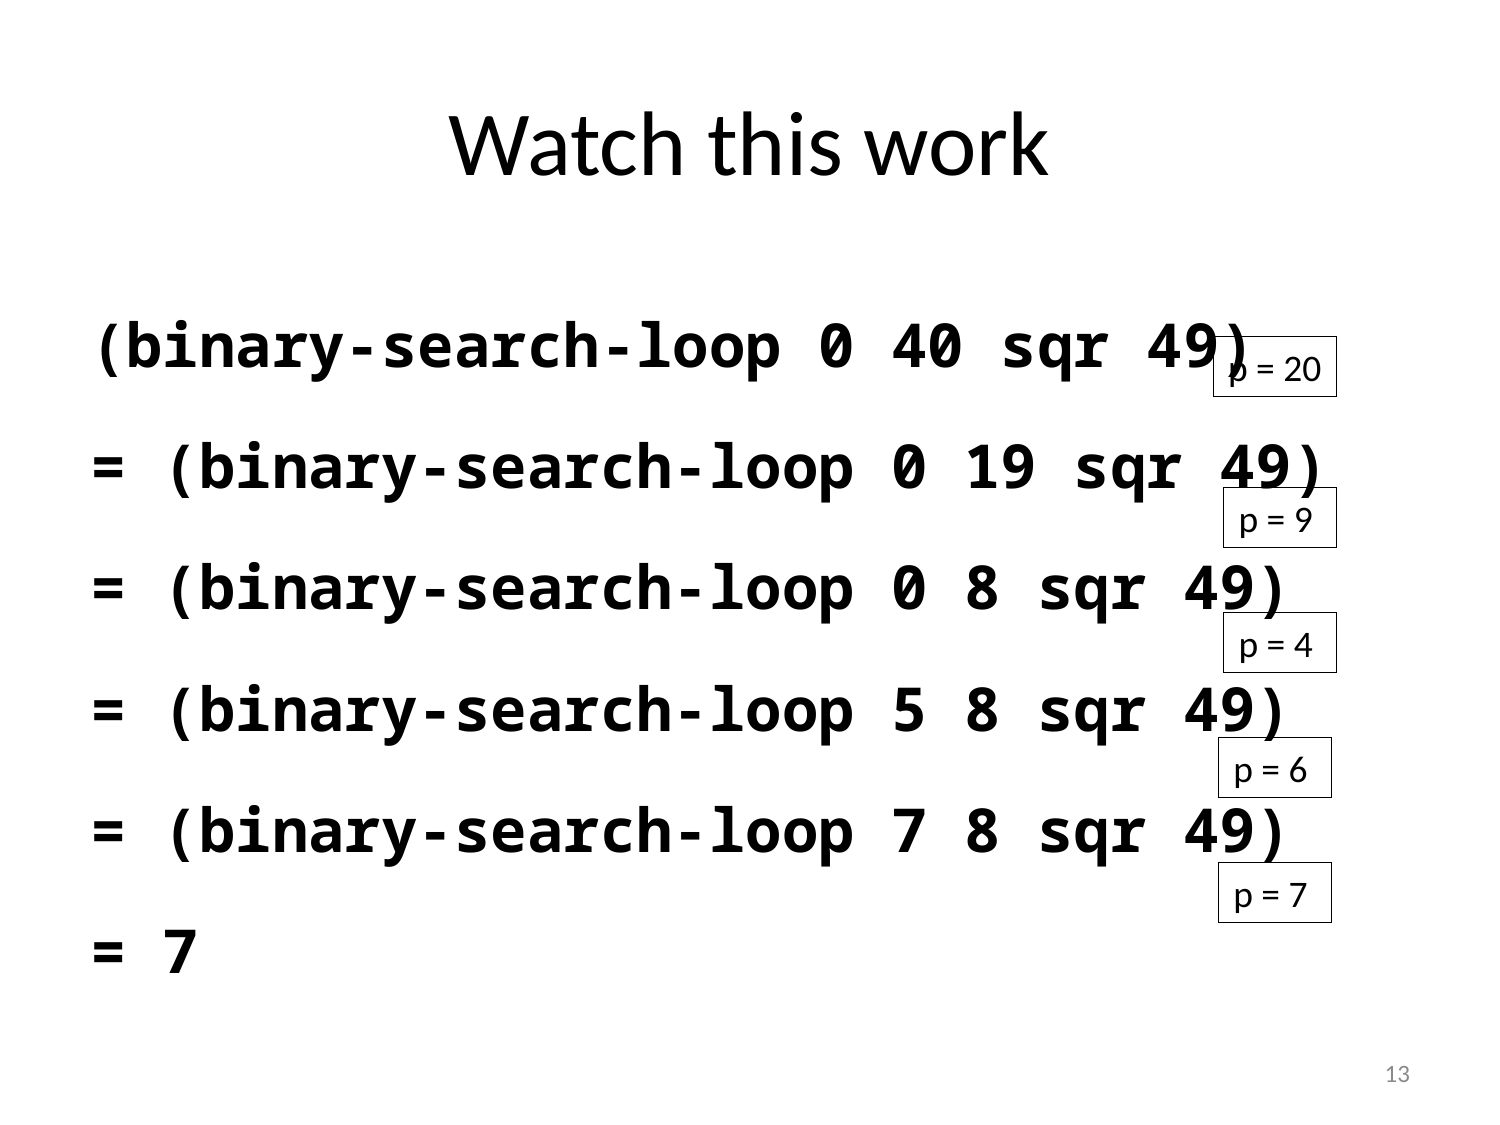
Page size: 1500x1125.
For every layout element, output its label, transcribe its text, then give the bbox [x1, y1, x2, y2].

title Watch this work [75, 45, 1425, 233]
slide_number 13 [1074, 1042, 1425, 1103]
text_box p = 7 [1218, 862, 1332, 923]
text_box p = 20 [1213, 336, 1337, 397]
text_box p = 9 [1223, 487, 1337, 548]
list (binary-search-loop 0 40 sqr 49) = (binary-search-loop 0 19 sqr 49) = (binary-search-loop 0 8 sqr 49) = (binary-search-loop 5 8 sqr 49) = (binary-search-loop 7 8 sqr 49) = 7 [75, 262, 1425, 1005]
text_box p = 4 [1223, 612, 1337, 673]
text_box p = 6 [1218, 737, 1332, 798]
